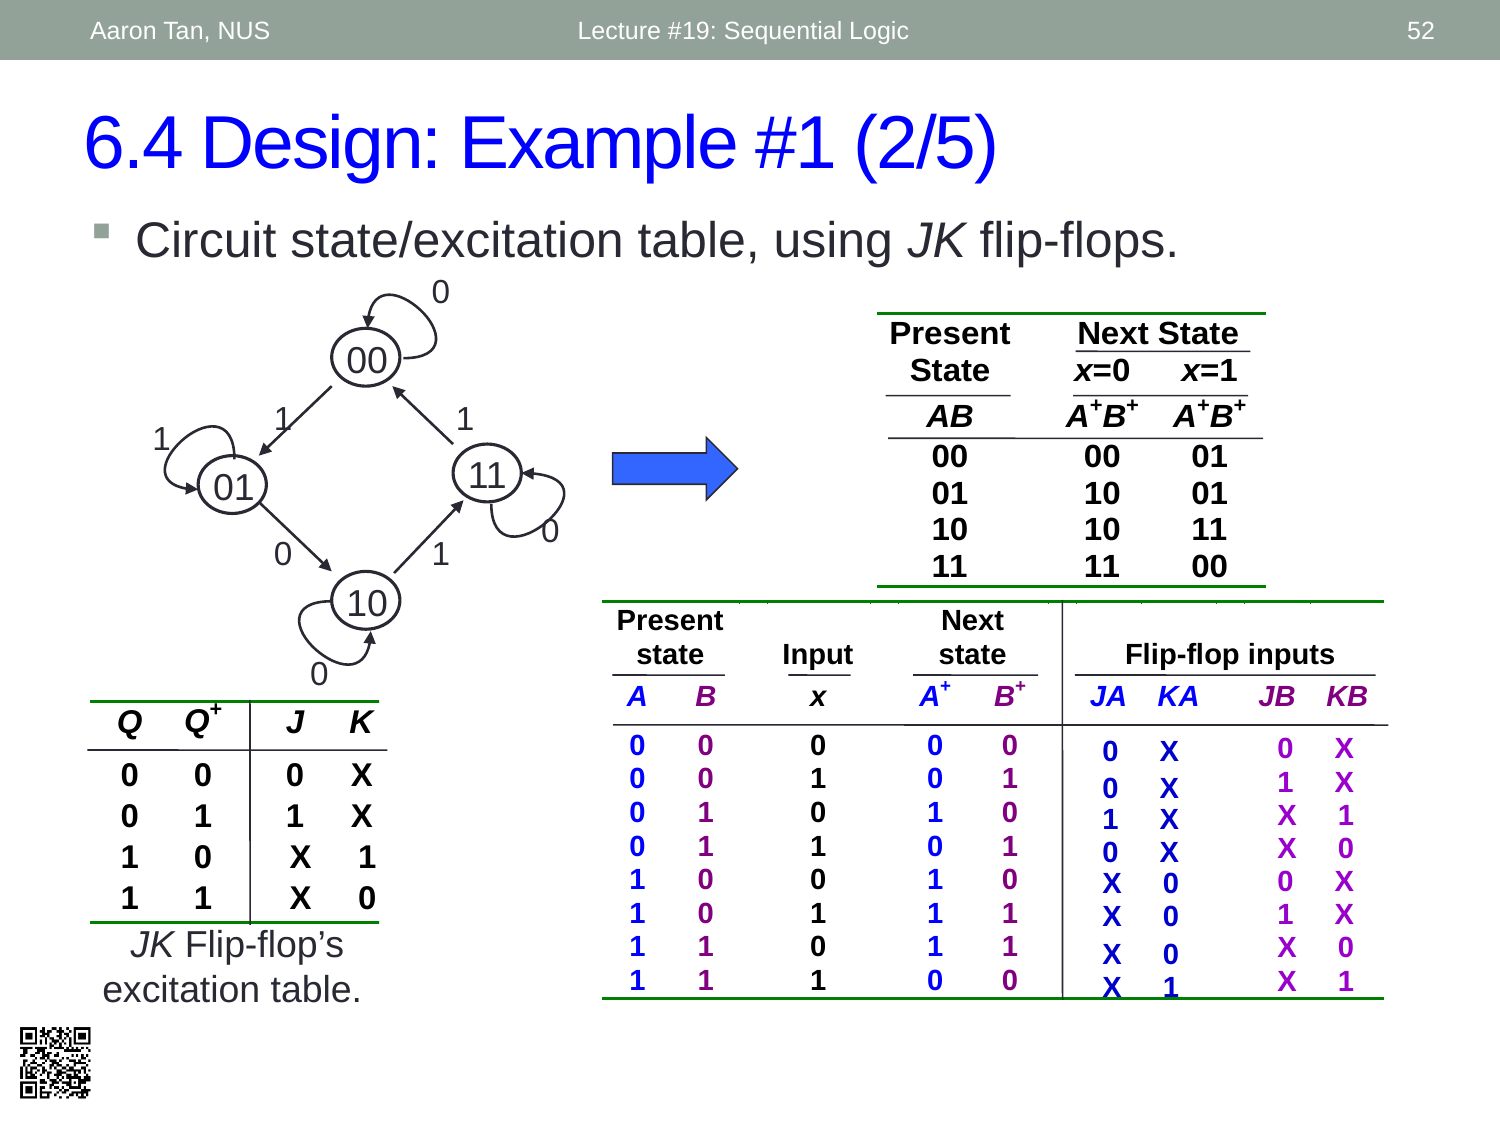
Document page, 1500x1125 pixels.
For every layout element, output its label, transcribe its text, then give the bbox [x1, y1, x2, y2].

title 6.4 Design: Example #1 (2/5) [68, 86, 1450, 192]
footer Lecture #19: Sequential Logic [562, 3, 1238, 57]
text_box [612, 437, 738, 500]
slide_number 52 [1308, 3, 1450, 57]
slide_number Aaron Tan, NUS [75, 3, 550, 57]
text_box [586, 599, 1389, 1027]
picture [15, 1022, 95, 1103]
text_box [137, 262, 575, 700]
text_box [74, 699, 388, 1018]
text_box Circuit state/excitation table, using JK flip-flops. [74, 200, 1425, 294]
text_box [862, 312, 1274, 596]
